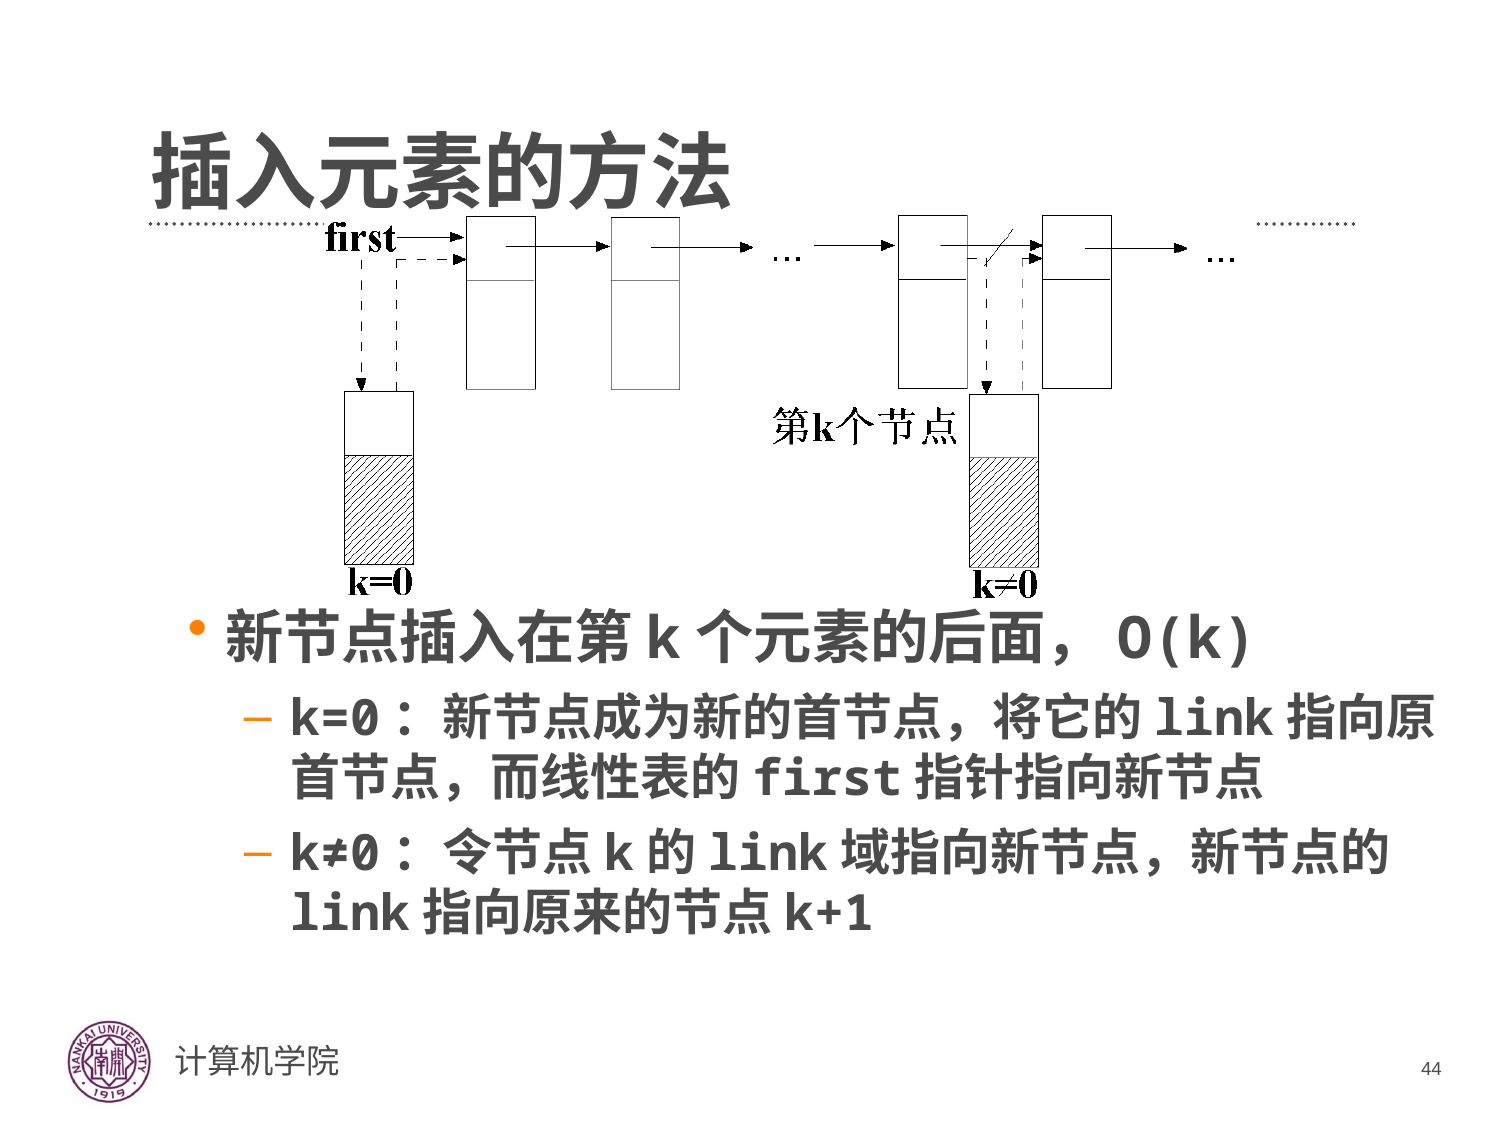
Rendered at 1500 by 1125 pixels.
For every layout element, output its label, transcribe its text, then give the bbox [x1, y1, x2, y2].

slide_number 44 [1308, 1048, 1458, 1093]
list 新节点插入在第k个元素的后面，O(k) k=0：新节点成为新的首节点，将它的link指向原首节点，而线性表的first指针指向新节点 k≠0：令节点k的link域指向新节点，新节点的link指向原来的节点k+1 [187, 599, 1470, 1026]
picture [324, 212, 1256, 609]
picture [64, 1017, 154, 1106]
title 插入元素的方法 [150, 82, 1360, 221]
